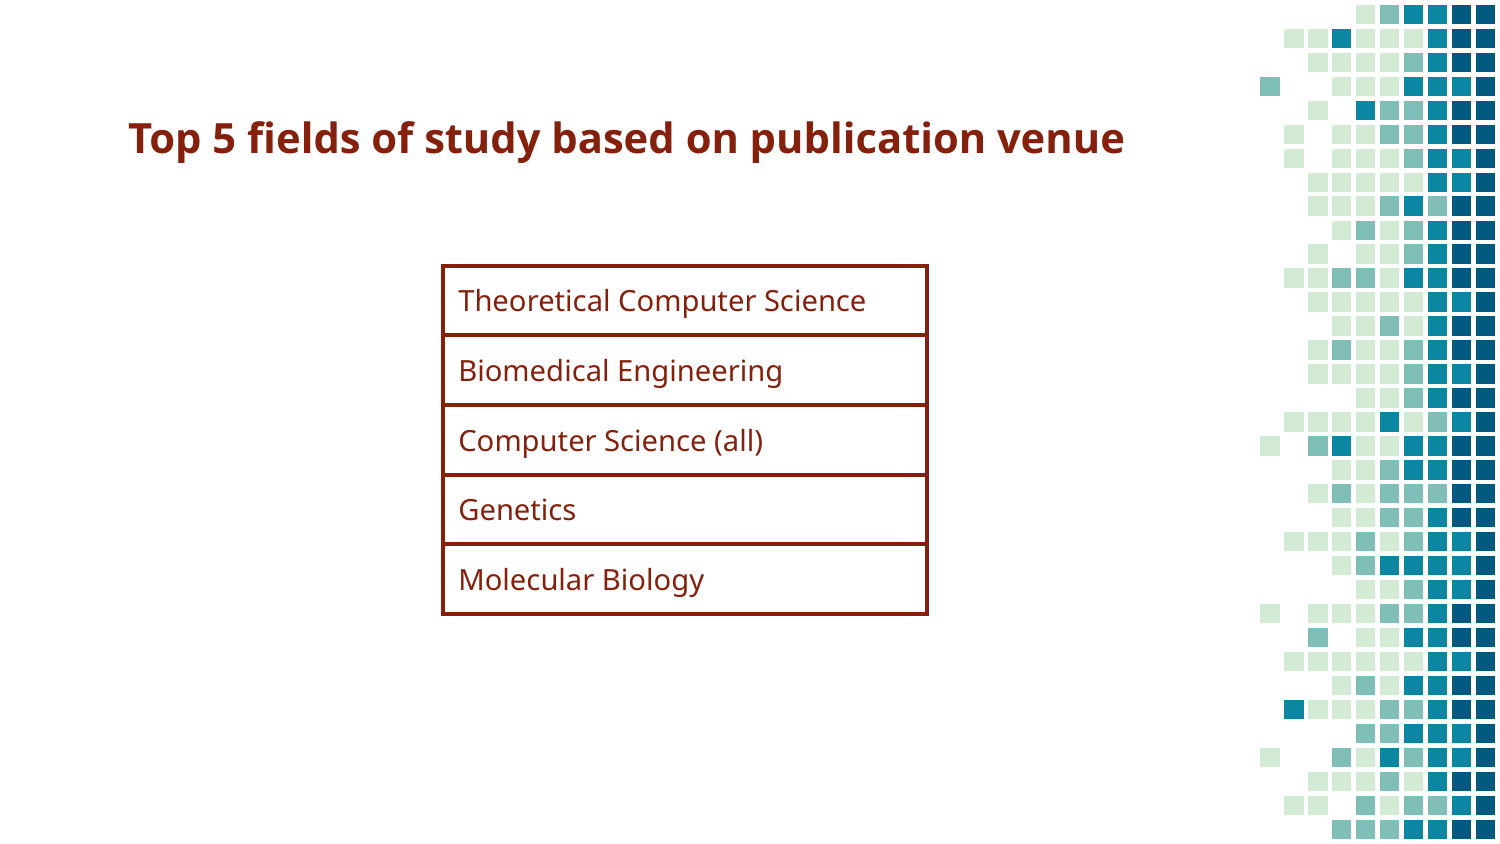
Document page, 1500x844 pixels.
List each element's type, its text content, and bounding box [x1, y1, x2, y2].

table_cell Computer Science (all) [445, 407, 925, 473]
text_box Top 5 fields of study based on publication venue [113, 76, 1500, 198]
table_header Theoretical Computer Science [445, 268, 925, 333]
table_cell Genetics [445, 477, 925, 542]
table_cell Biomedical Engineering [445, 337, 925, 403]
table_cell Molecular Biology [445, 546, 925, 612]
